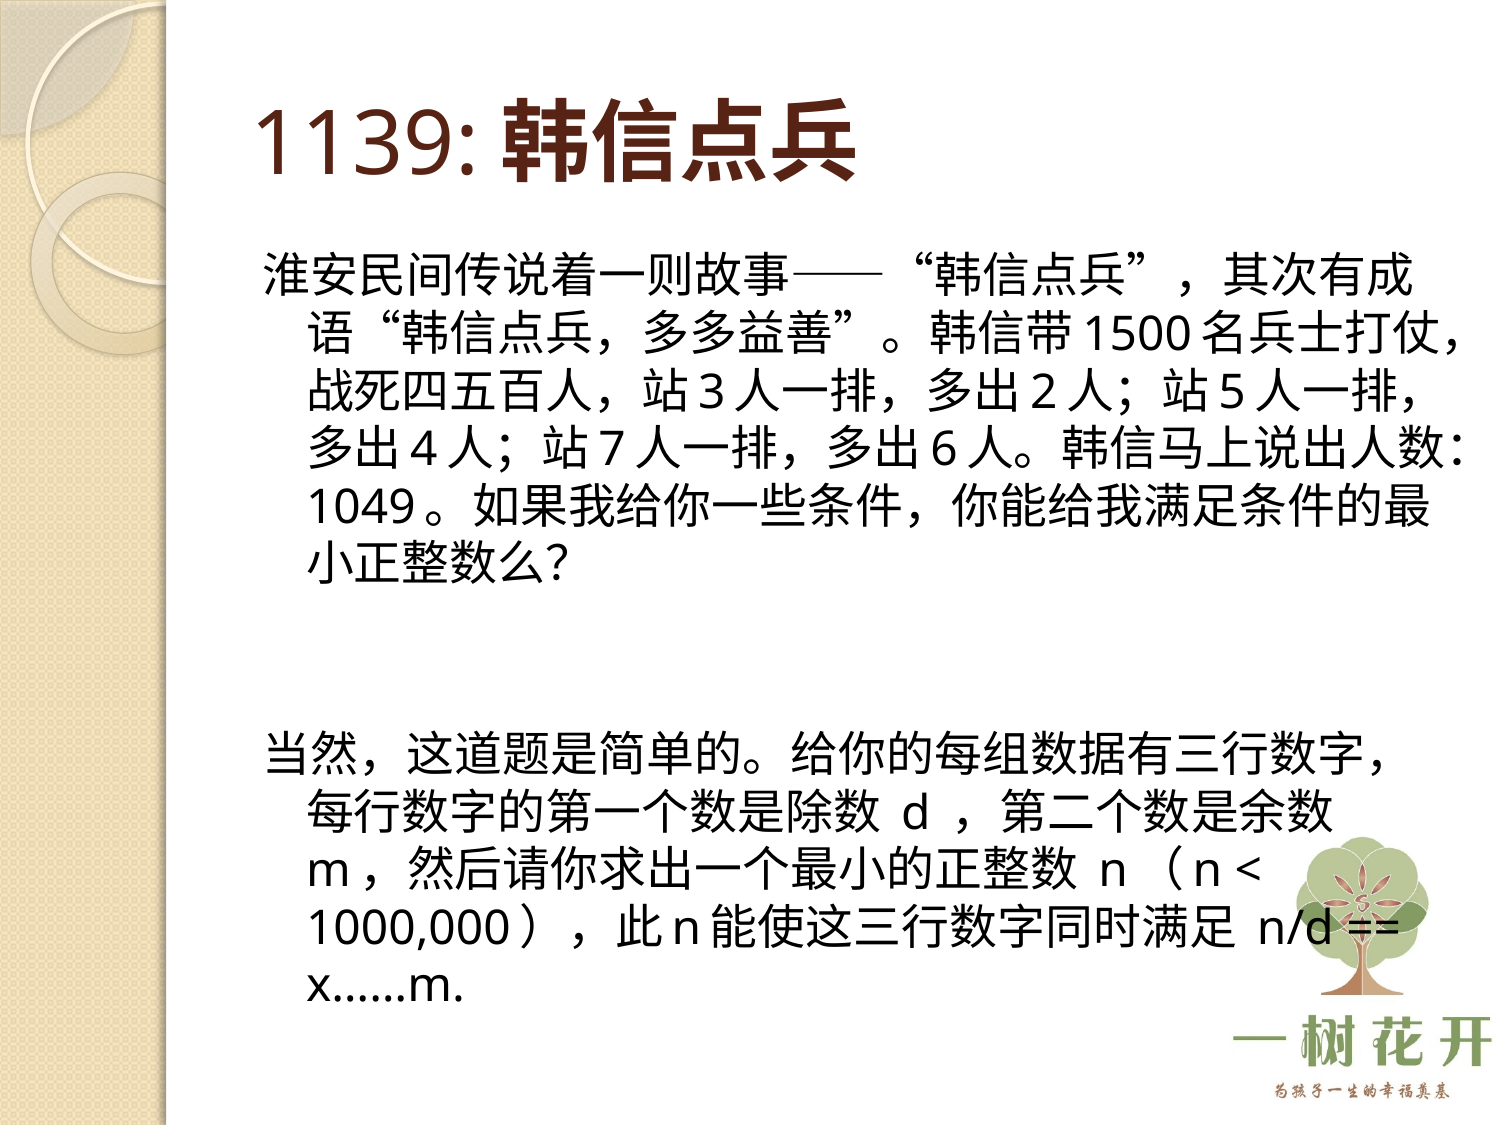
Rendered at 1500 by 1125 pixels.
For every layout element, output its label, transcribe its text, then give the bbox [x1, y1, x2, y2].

list 淮安民间传说着一则故事——“韩信点兵”，其次有成语“韩信点兵，多多益善”。韩信带1500名兵士打仗，战死四五百人，站3人一排，多出2人；站5人一排，多出4人；站7人一排，多出6人。韩信马上说出人数：1049。如果我给你一些条件，你能给我满足条件的最小正整数么？ 当然，这道题是简单的。给你的每组数据有三行数字，每行数字的第一个数是除数 d ，第二个数是余数 m，然后请你求出一个最小的正整数 n（n < 1000,000），此n能使这三行数字同时满足 n/d == x……m. [235, 237, 1466, 1025]
picture [1223, 826, 1500, 1125]
title 1139:韩信点兵 [235, 45, 1466, 233]
